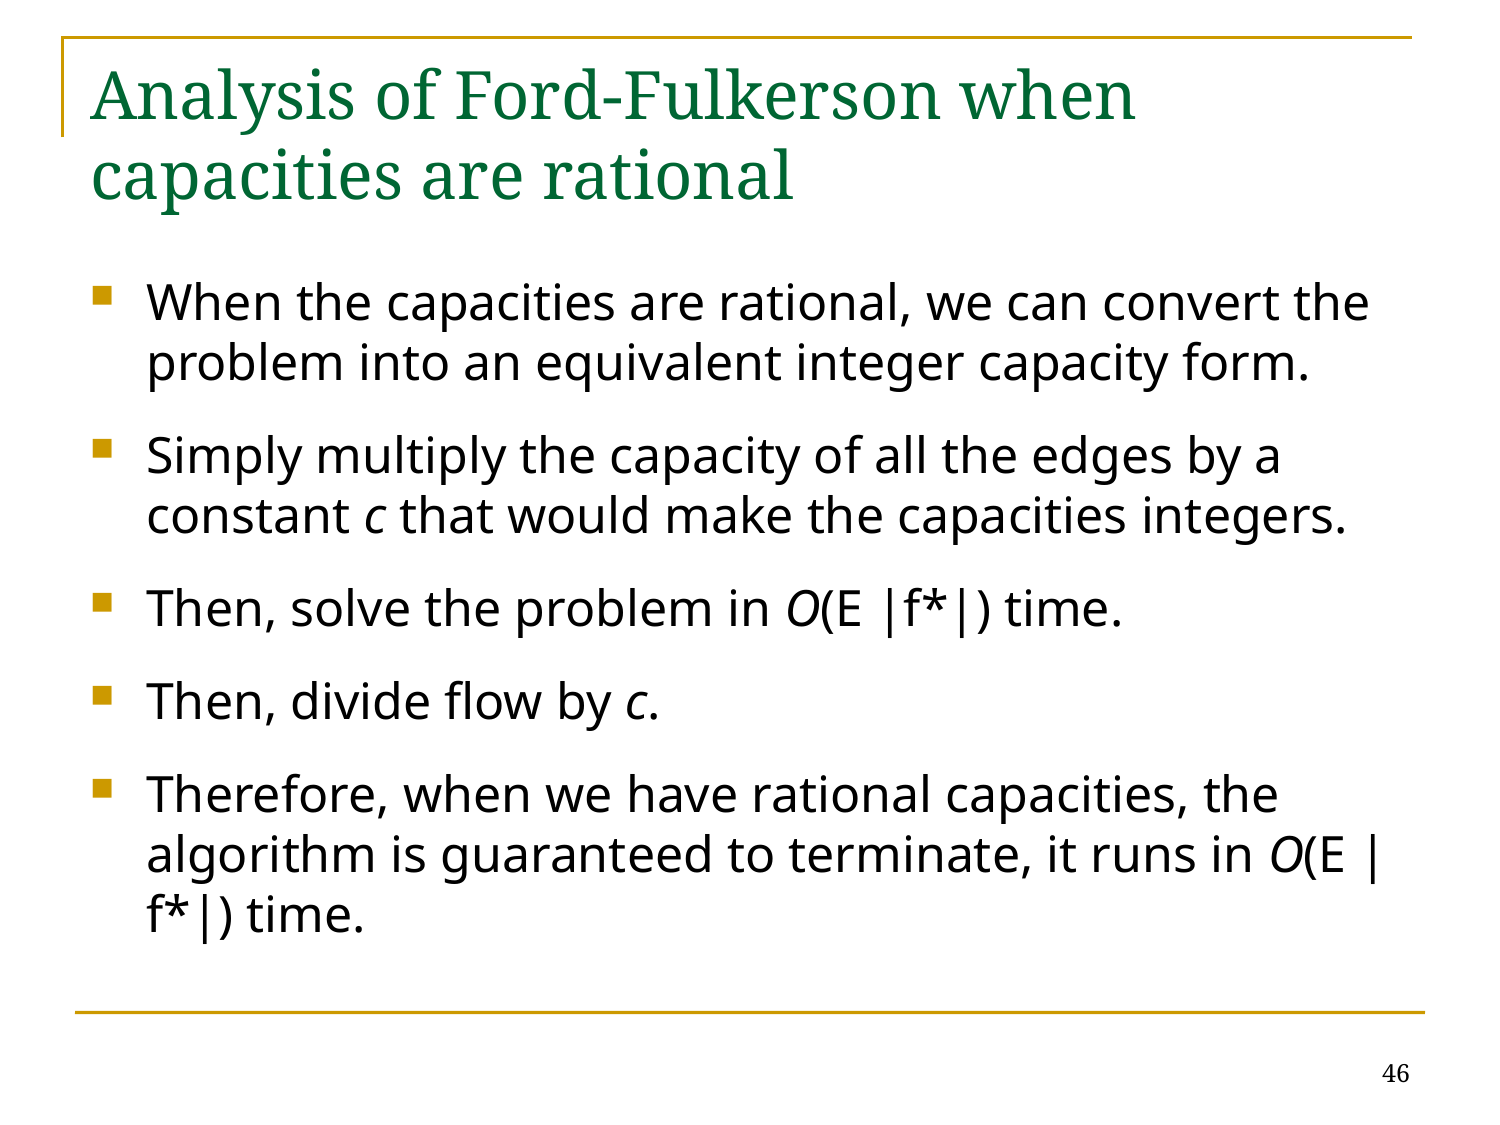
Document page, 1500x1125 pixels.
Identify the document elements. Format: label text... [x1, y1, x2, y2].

list When the capacities are rational, we can convert the problem into an equivalent integer capacity form. Simply multiply the capacity of all the edges by a constant c that would make the capacities integers. Then, solve the problem in O(E |f*|) time. Then, divide flow by c. Therefore, when we have rational capacities, the algorithm is guaranteed to terminate, it runs in O(E |f*|) time. [75, 262, 1425, 1006]
slide_number 46 [1074, 1023, 1426, 1100]
title Analysis of Ford-Fulkerson when capacities are rational [75, 45, 1425, 233]
